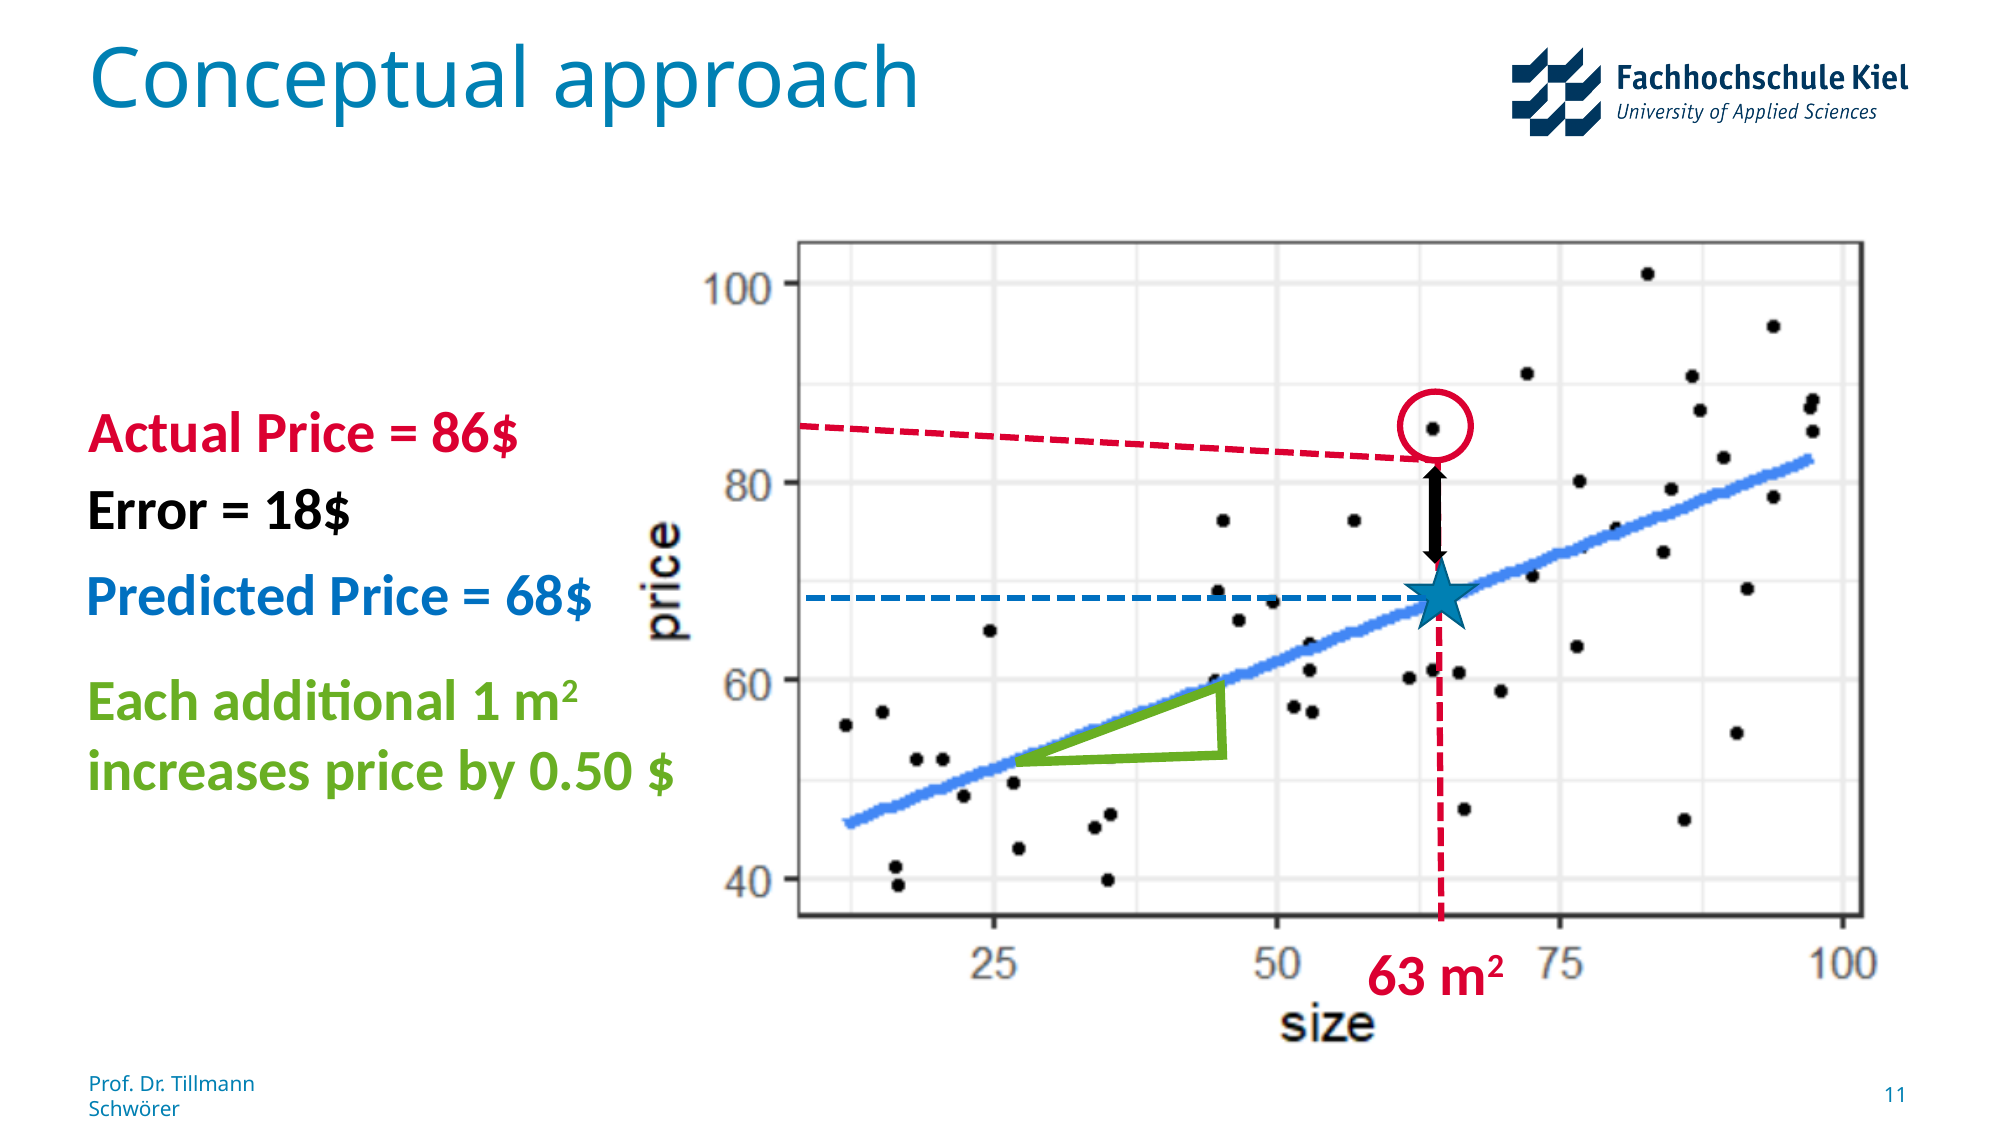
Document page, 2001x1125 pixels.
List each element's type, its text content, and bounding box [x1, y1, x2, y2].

text_box Predicted Price = 68$ [71, 549, 623, 634]
text_box Each additional 1 m2 increases price by 0.50 $ [72, 654, 623, 810]
text_box Actual Price = 86$ [74, 386, 577, 472]
title Conceptual approach [88, 29, 1418, 178]
slide_number 11 [1789, 1074, 1908, 1117]
text_box Error = 18$ [72, 463, 575, 549]
picture [623, 224, 1887, 1075]
footer Prof. Dr. Tillmann Schwörer [88, 1074, 325, 1117]
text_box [1437, 460, 1442, 922]
picture [1494, 29, 1926, 154]
